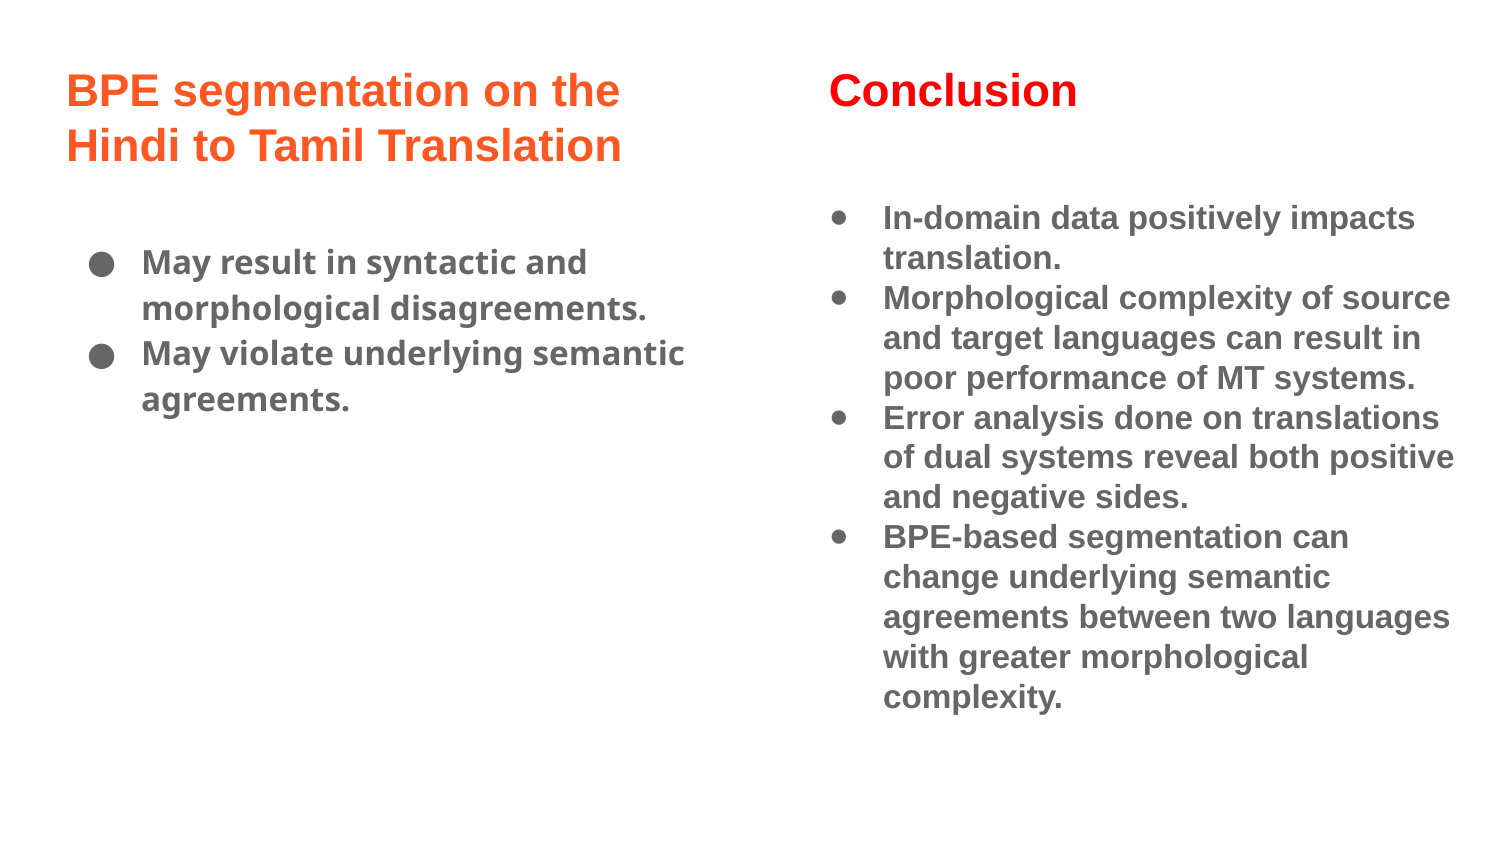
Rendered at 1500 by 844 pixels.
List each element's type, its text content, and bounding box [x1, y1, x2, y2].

list May result in syntactic and morphological disagreements. May violate underlying semantic agreements. [51, 219, 711, 738]
title BPE segmentation on the Hindi to Tamil Translation [51, 46, 711, 219]
text_box In-domain data positively impacts translation. Morphological complexity of source and target languages can result in poor performance of MT systems. Error analysis done on translations of dual systems reveal both positive and negative sides. BPE-based segmentation can change underlying semantic agreements between two languages with greater morphological complexity. [793, 181, 1480, 771]
text_box Conclusion [813, 46, 1459, 131]
